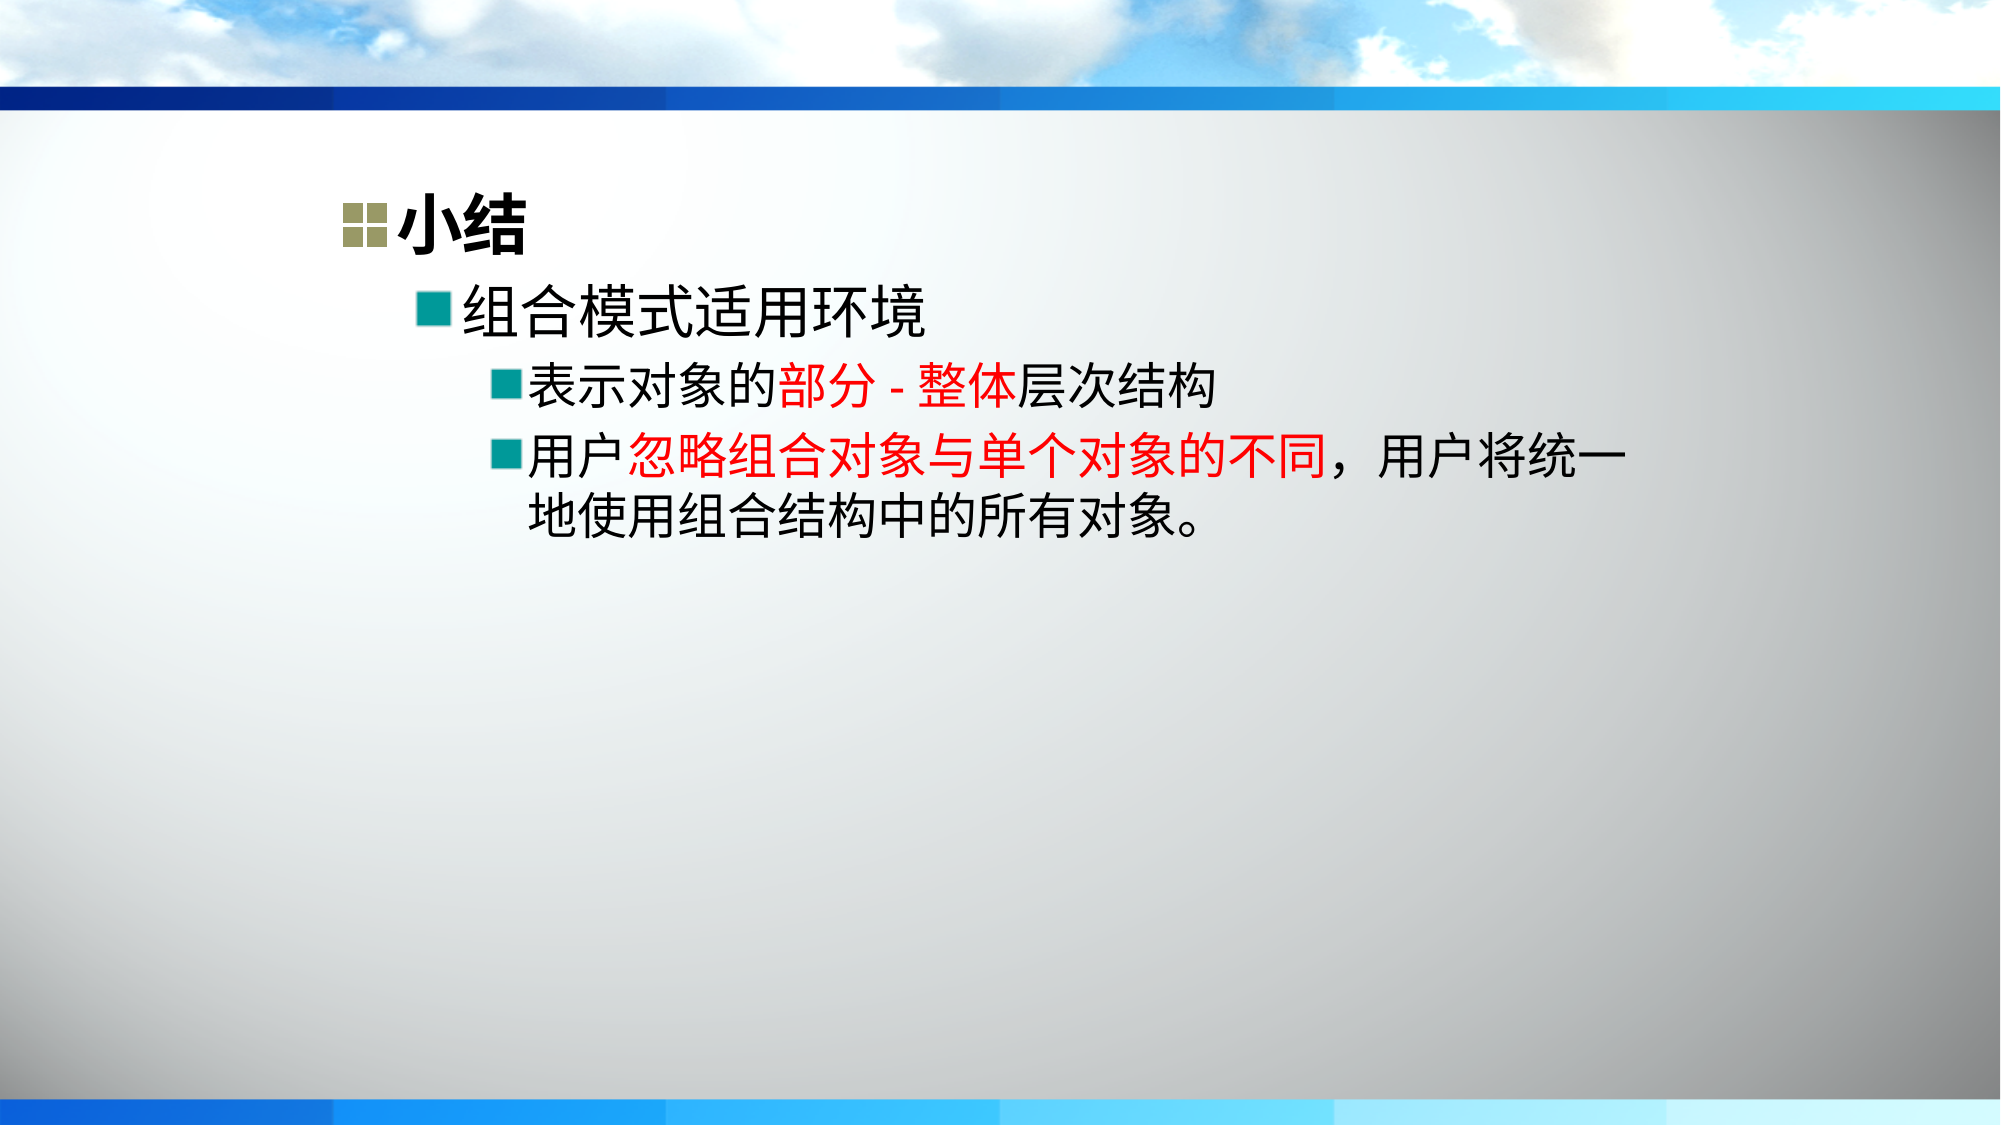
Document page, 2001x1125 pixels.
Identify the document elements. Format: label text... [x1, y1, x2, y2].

picture [0, 0, 2001, 1125]
list 小结 组合模式适用环境 表示对象的部分-整体层次结构 用户忽略组合对象与单个对象的不同，用户将统一地使用组合结构中的所有对象。 [324, 175, 1669, 1055]
